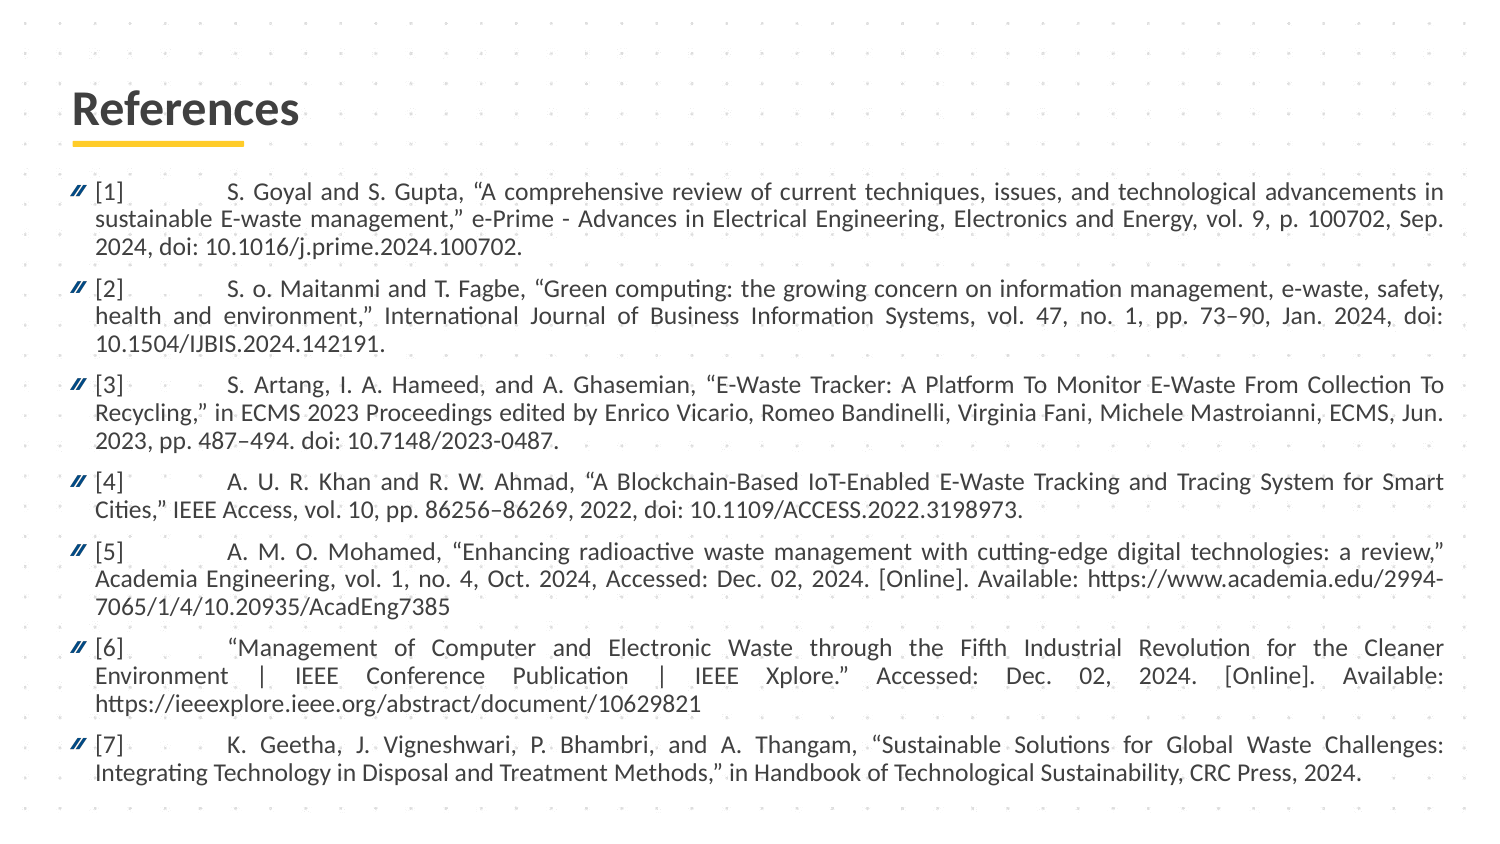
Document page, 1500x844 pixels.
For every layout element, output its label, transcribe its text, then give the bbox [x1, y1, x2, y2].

title References [57, 0, 1458, 145]
picture [7, 6, 1493, 838]
list [1] S. Goyal and S. Gupta, “A comprehensive review of current techniques, issues, and technological advancements in sustainable E-waste management,” e-Prime - Advances in Electrical Engineering, Electronics and Energy, vol. 9, p. 100702, Sep. 2024, doi: 10.1016/j.prime.2024.100702. [2] S. o. Maitanmi and T. Fagbe, “Green computing: the growing concern on information management, e-waste, safety, health and environment,” International Journal of Business Information Systems, vol. 47, no. 1, pp. 73–90, Jan. 2024, doi: 10.1504/IJBIS.2024.142191. [3] S. Artang, I. A. Hameed, and A. Ghasemian, “E-Waste Tracker: A Platform To Monitor E-Waste From Collection To Recycling,” in ECMS 2023 Proceedings edited by Enrico Vicario, Romeo Bandinelli, Virginia Fani, Michele Mastroianni, ECMS, Jun. 2023, pp. 487–494. doi: 10.7148/2023-0487. [4] A. U. R. Khan and R. W. Ahmad, “A Blockchain-Based IoT-Enabled E-Waste Tracking and Tracing System for Smart Cities,” IEEE Access, vol. 10, pp. 86256–86269, 2022, doi: 10.1109/ACCESS.2022.3198973. [5] A. M. O. Mohamed, “Enhancing radioactive waste management with cutting-edge digital technologies: a review,” Academia Engineering, vol. 1, no. 4, Oct. 2024, Accessed: Dec. 02, 2024. [Online]. Available: https://www.academia.edu/2994-7065/1/4/10.20935/AcadEng7385 [6] “Management of Computer and Electronic Waste through the Fifth Industrial Revolution for the Cleaner Environment | IEEE Conference Publication | IEEE Xplore.” Accessed: Dec. 02, 2024. [Online]. Available: https://ieeexplore.ieee.org/abstract/document/10629821 [7] K. Geetha, J. Vigneshwari, P. Bhambri, and A. Thangam, “Sustainable Solutions for Global Waste Challenges: Integrating Technology in Disposal and Treatment Methods,” in Handbook of Technological Sustainability, CRC Press, 2024. [57, 172, 1458, 797]
